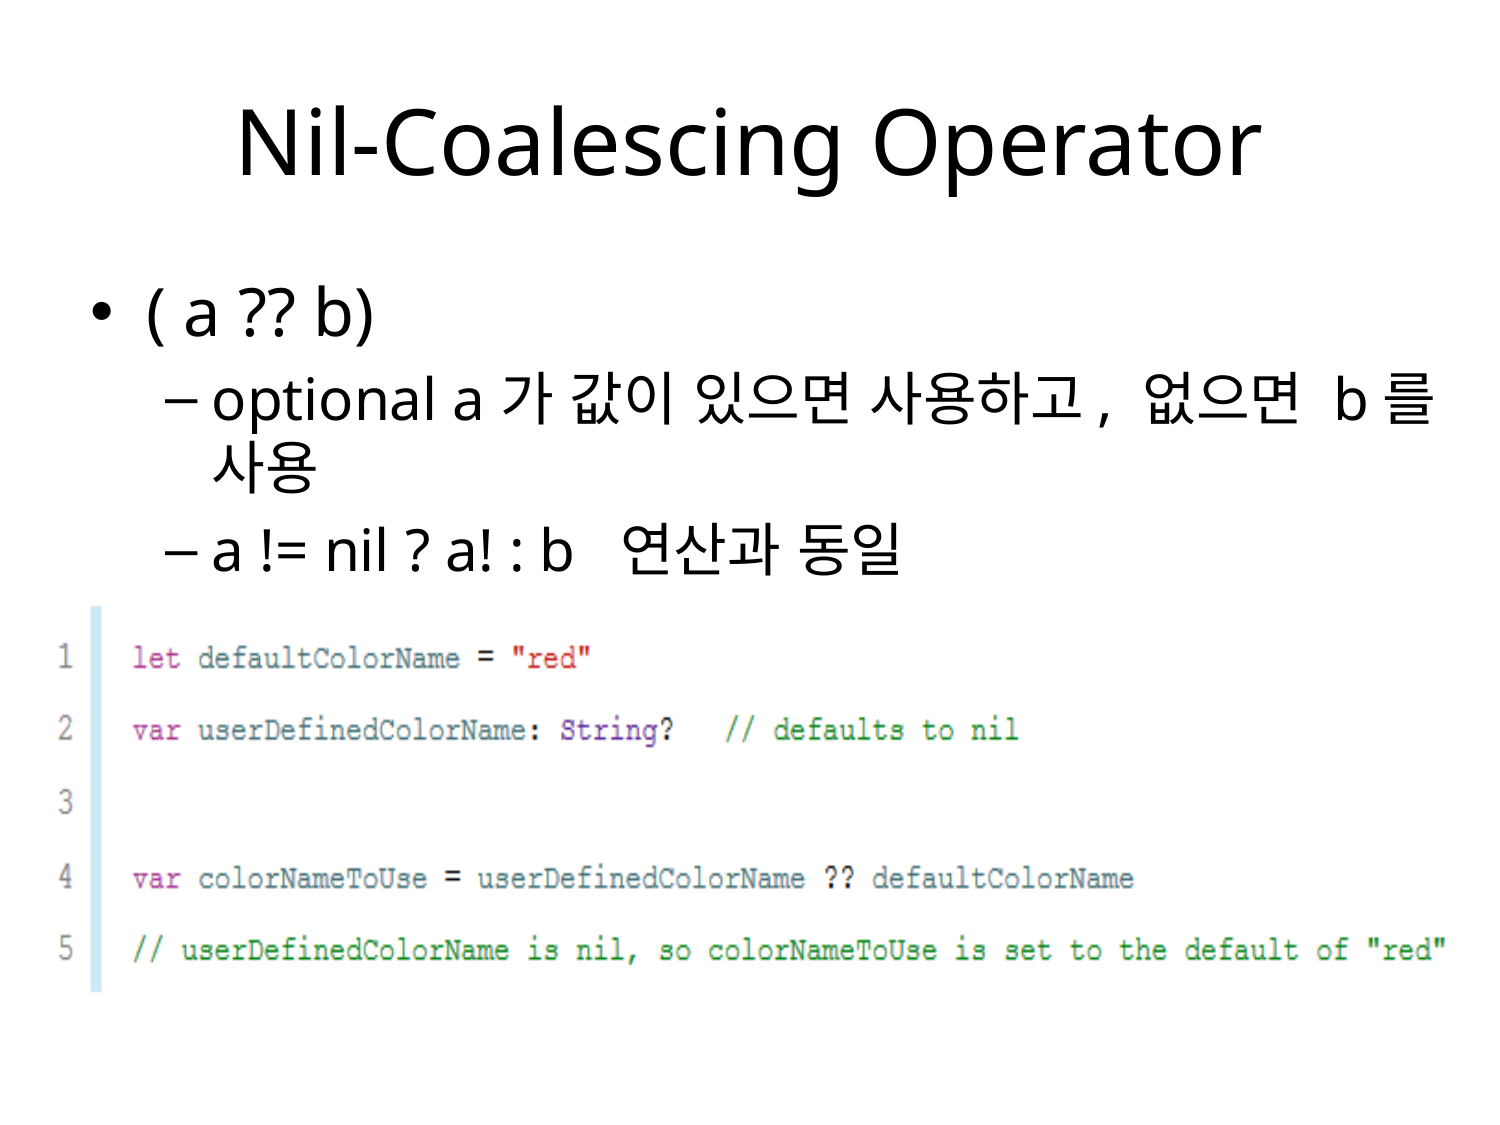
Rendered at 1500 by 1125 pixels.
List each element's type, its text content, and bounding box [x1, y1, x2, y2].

picture [41, 597, 1471, 1006]
title Nil-Coalescing Operator [75, 45, 1425, 233]
list ( a ?? b) optional a가 값이 있으면 사용하고, 없으면 b를 사용 a != nil ? a! : b 연산과 동일 [75, 262, 1500, 1005]
